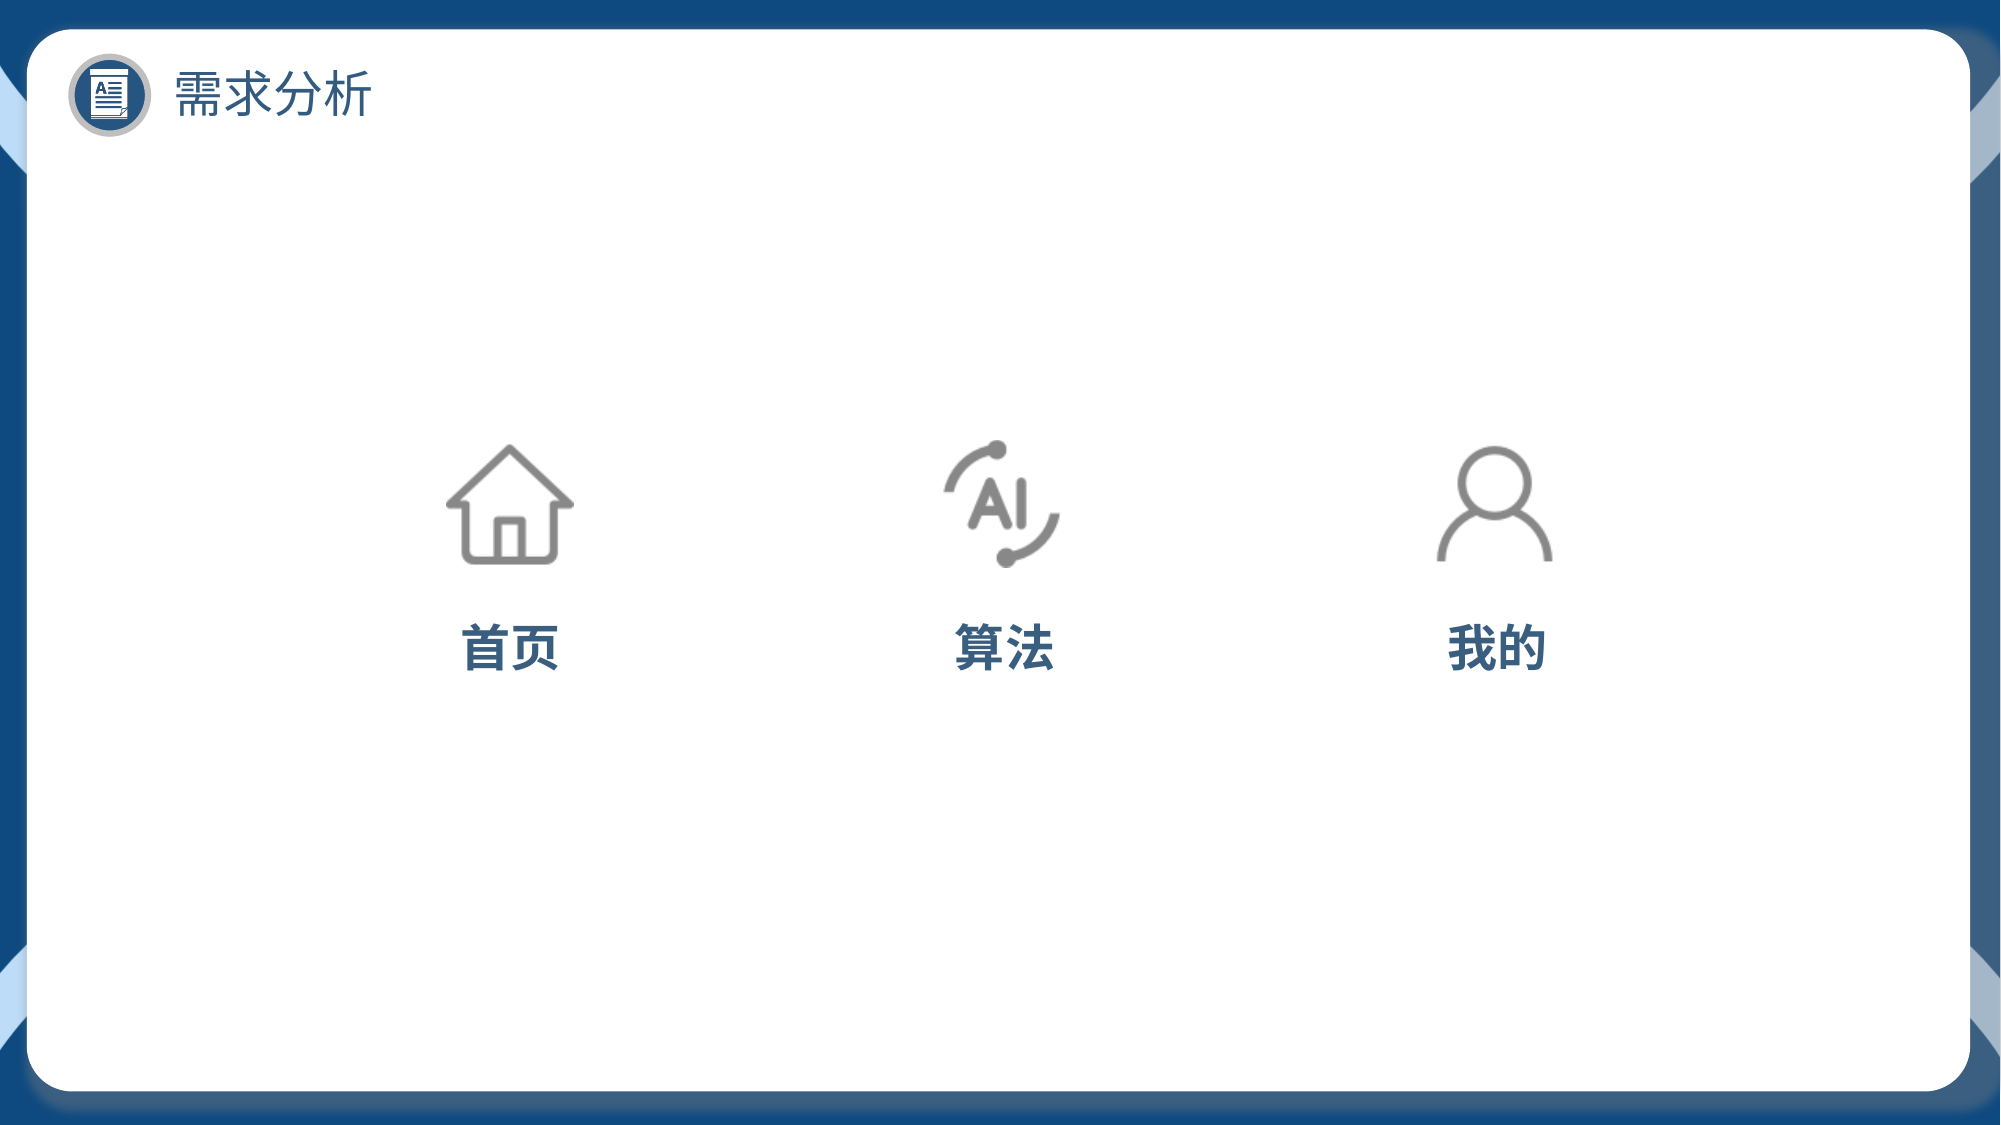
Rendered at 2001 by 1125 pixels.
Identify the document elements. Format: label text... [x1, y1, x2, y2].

picture [1431, 440, 1559, 568]
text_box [71, 56, 149, 134]
picture [0, 0, 2000, 1125]
text_box 算法 [940, 608, 1070, 684]
text_box 我的 [1432, 608, 1563, 684]
text_box 首页 [445, 608, 576, 684]
picture [939, 440, 1066, 568]
picture [446, 440, 574, 568]
text_box 需求分析 [153, 52, 821, 133]
